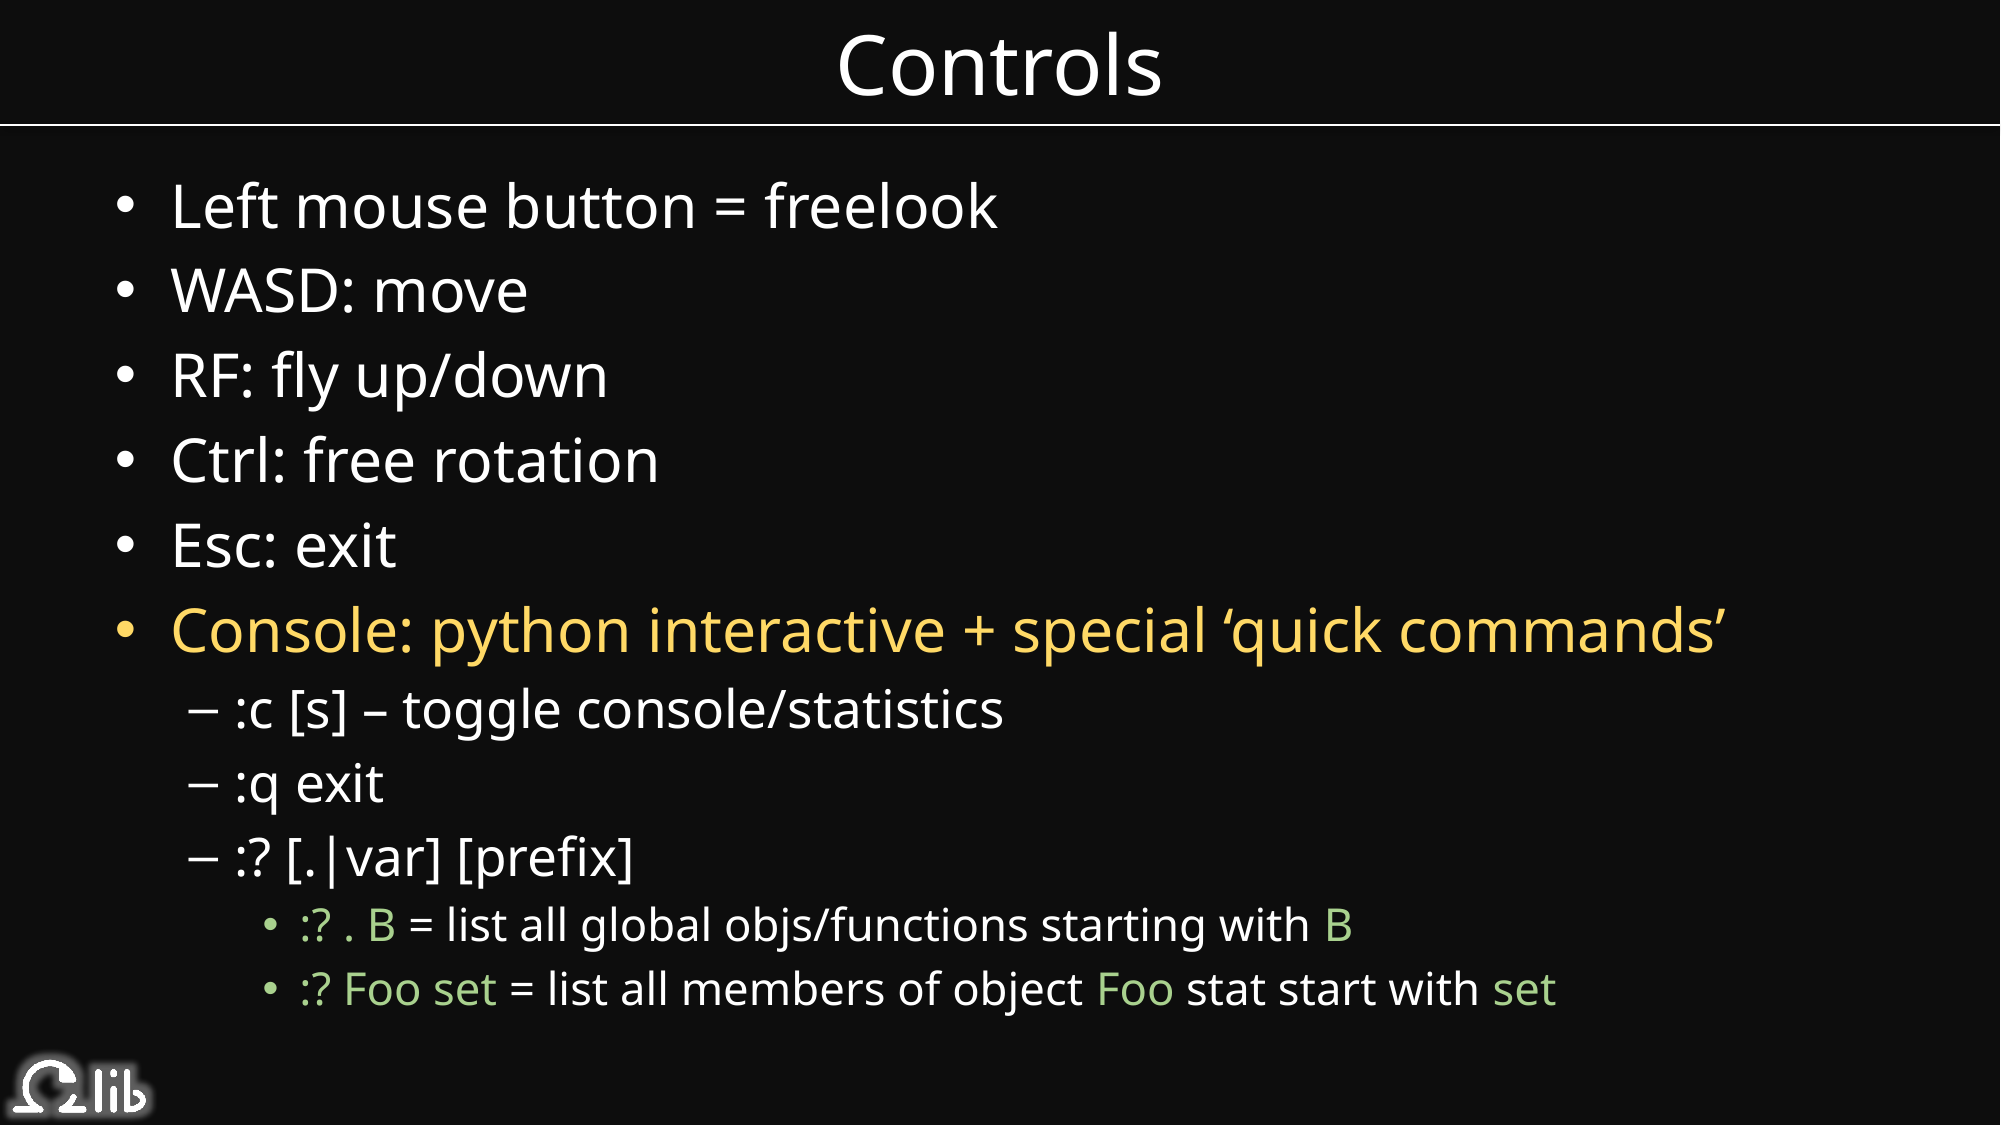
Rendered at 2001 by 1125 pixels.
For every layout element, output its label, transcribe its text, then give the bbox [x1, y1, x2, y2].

title Controls [99, 0, 1900, 125]
list Left mouse button = freelook WASD: move RF: fly up/down Ctrl: free rotation Esc: exit Console: python interactive + special ‘quick commands’ :c [s] – toggle console/statistics :q exit :? [.|var] [prefix] :? . B = list all global objs/functions starting with B :? Foo set = list all members of object Foo stat start with set [99, 159, 1900, 1025]
